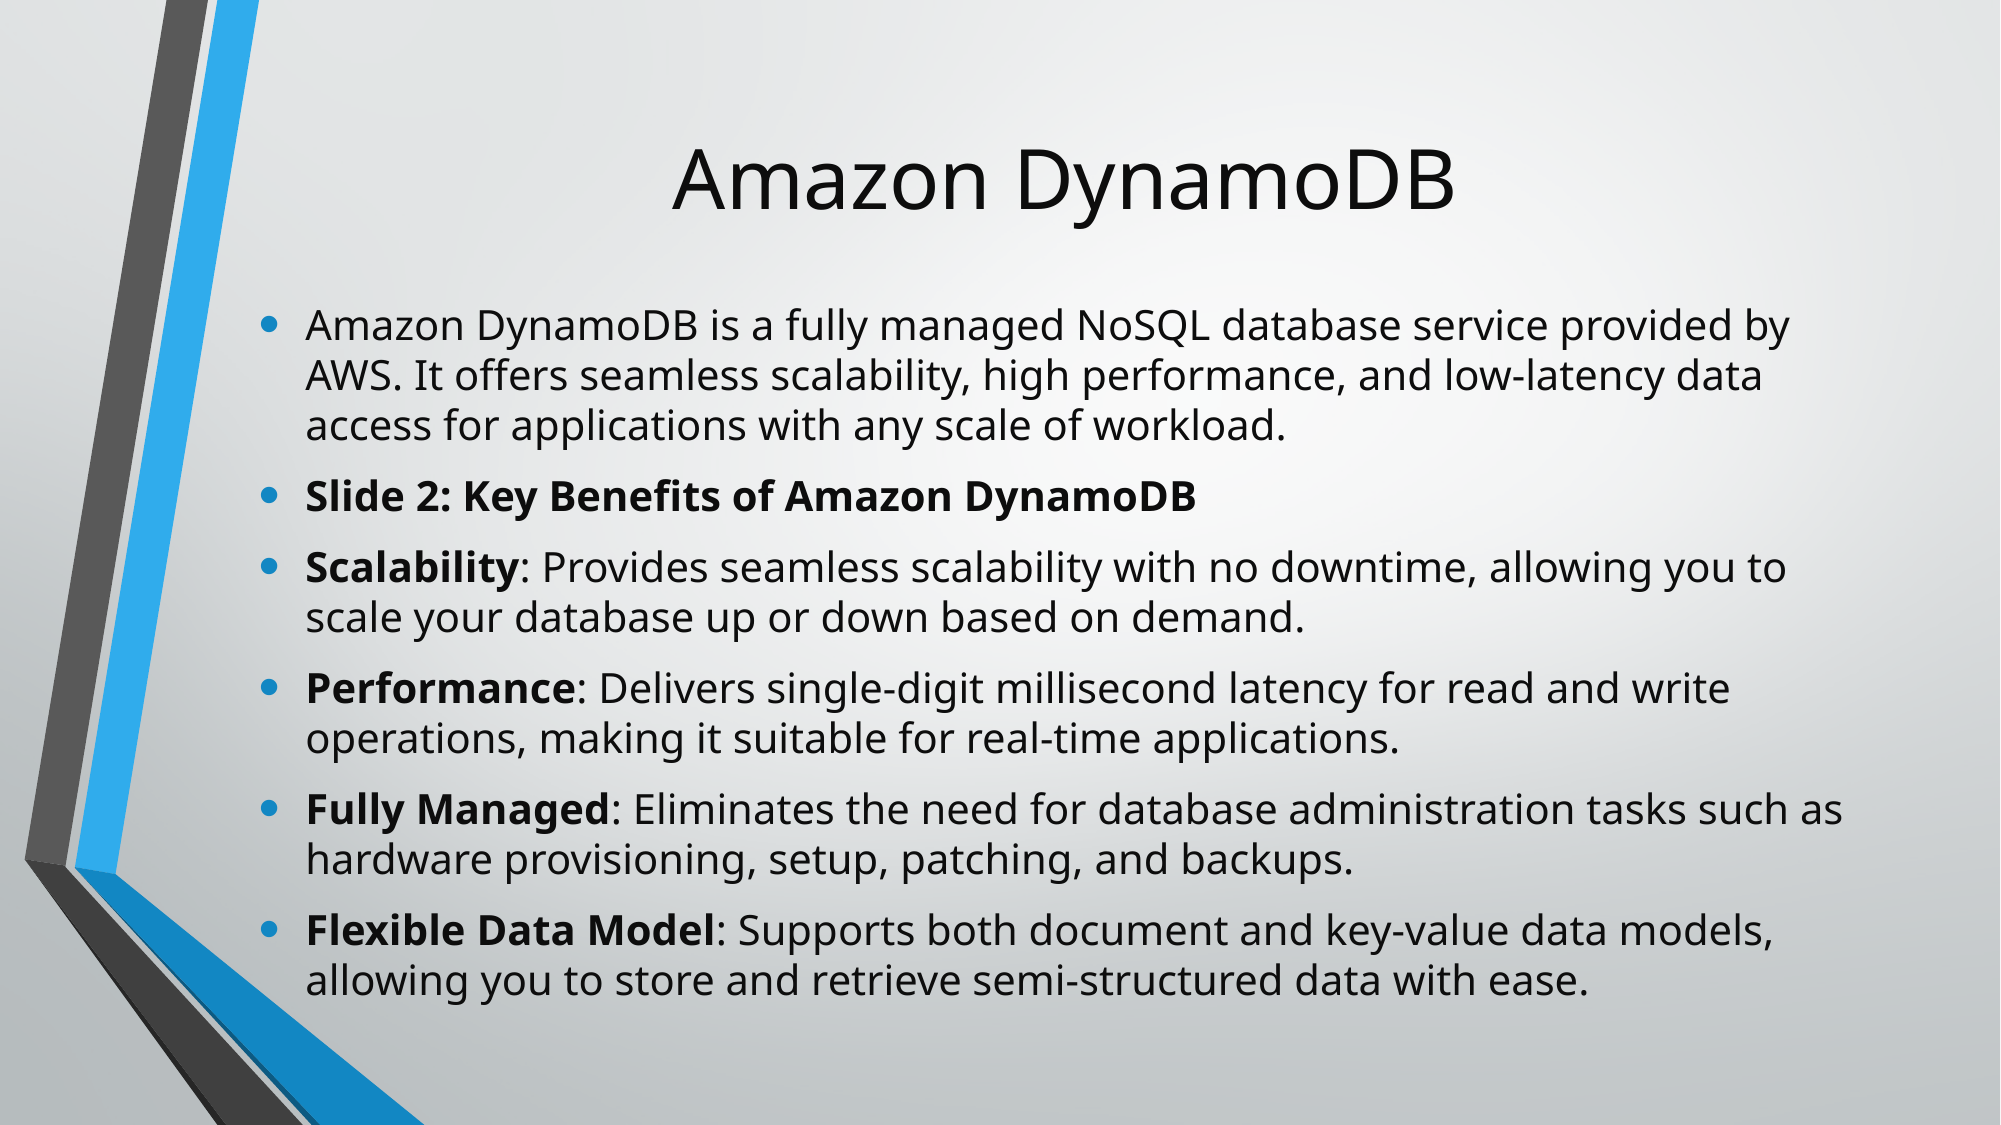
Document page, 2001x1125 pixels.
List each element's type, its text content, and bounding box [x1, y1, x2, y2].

title Amazon DynamoDB [243, 112, 1887, 239]
list Amazon DynamoDB is a fully managed NoSQL database service provided by AWS. It offers seamless scalability, high performance, and low-latency data access for applications with any scale of workload. Slide 2: Key Benefits of Amazon DynamoDB Scalability: Provides seamless scalability with no downtime, allowing you to scale your database up or down based on demand. Performance: Delivers single-digit millisecond latency for read and write operations, making it suitable for real-time applications. Fully Managed: Eliminates the need for database administration tasks such as hardware provisioning, setup, patching, and backups. Flexible Data Model: Supports both document and key-value data models, allowing you to store and retrieve semi-structured data with ease. [243, 270, 1887, 1115]
